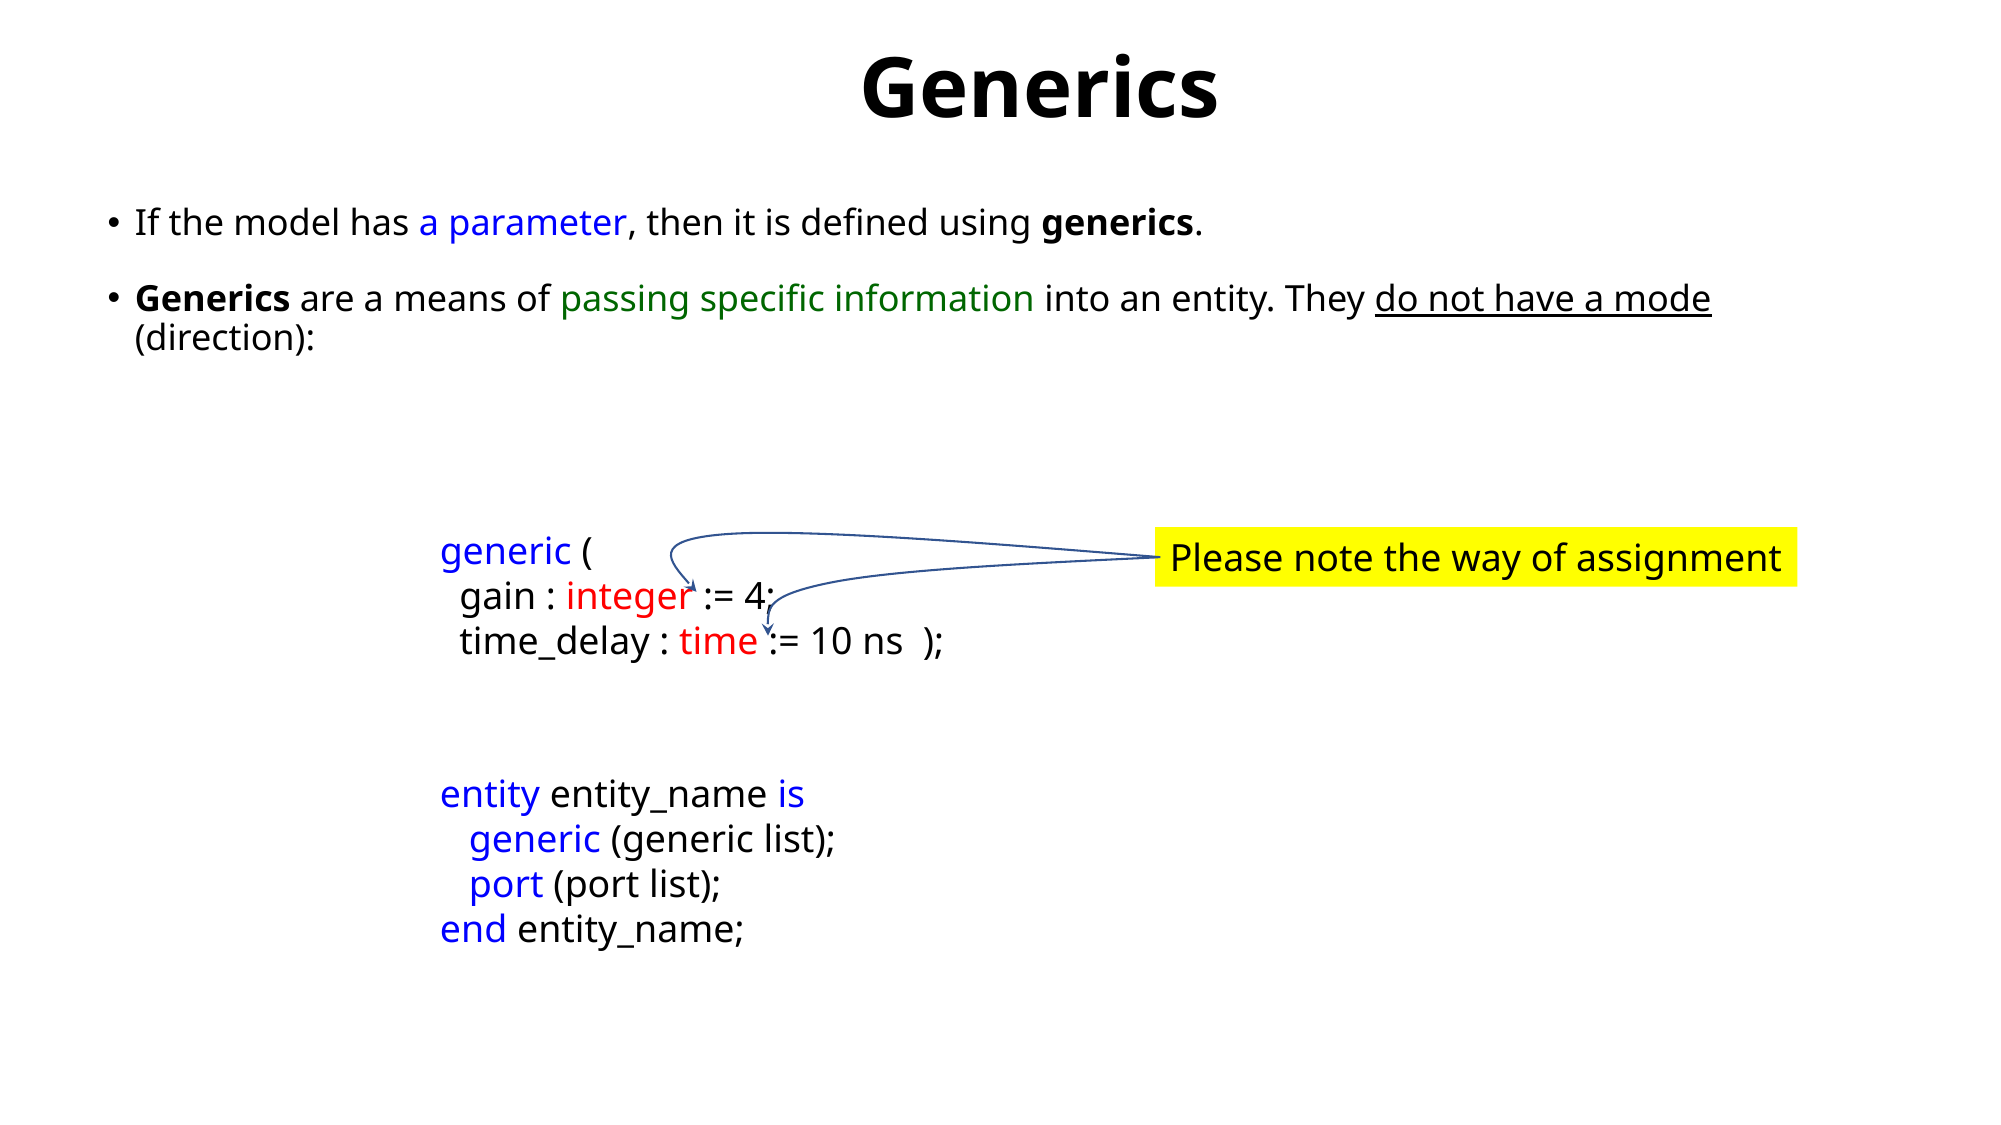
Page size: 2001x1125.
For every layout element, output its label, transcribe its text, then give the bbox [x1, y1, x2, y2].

text_box generic ( gain : integer := 4; time_delay : time := 10 ns ); [425, 519, 988, 715]
list If the model has a parameter, then it is defined using generics. Generics are a means of passing specific information into an entity. They do not have a mode (direction): [92, 197, 1772, 398]
title Generics [362, 32, 1718, 149]
text_box entity entity_name is generic (generic list); port (port list); end entity_name; [424, 762, 950, 958]
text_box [673, 527, 1794, 636]
